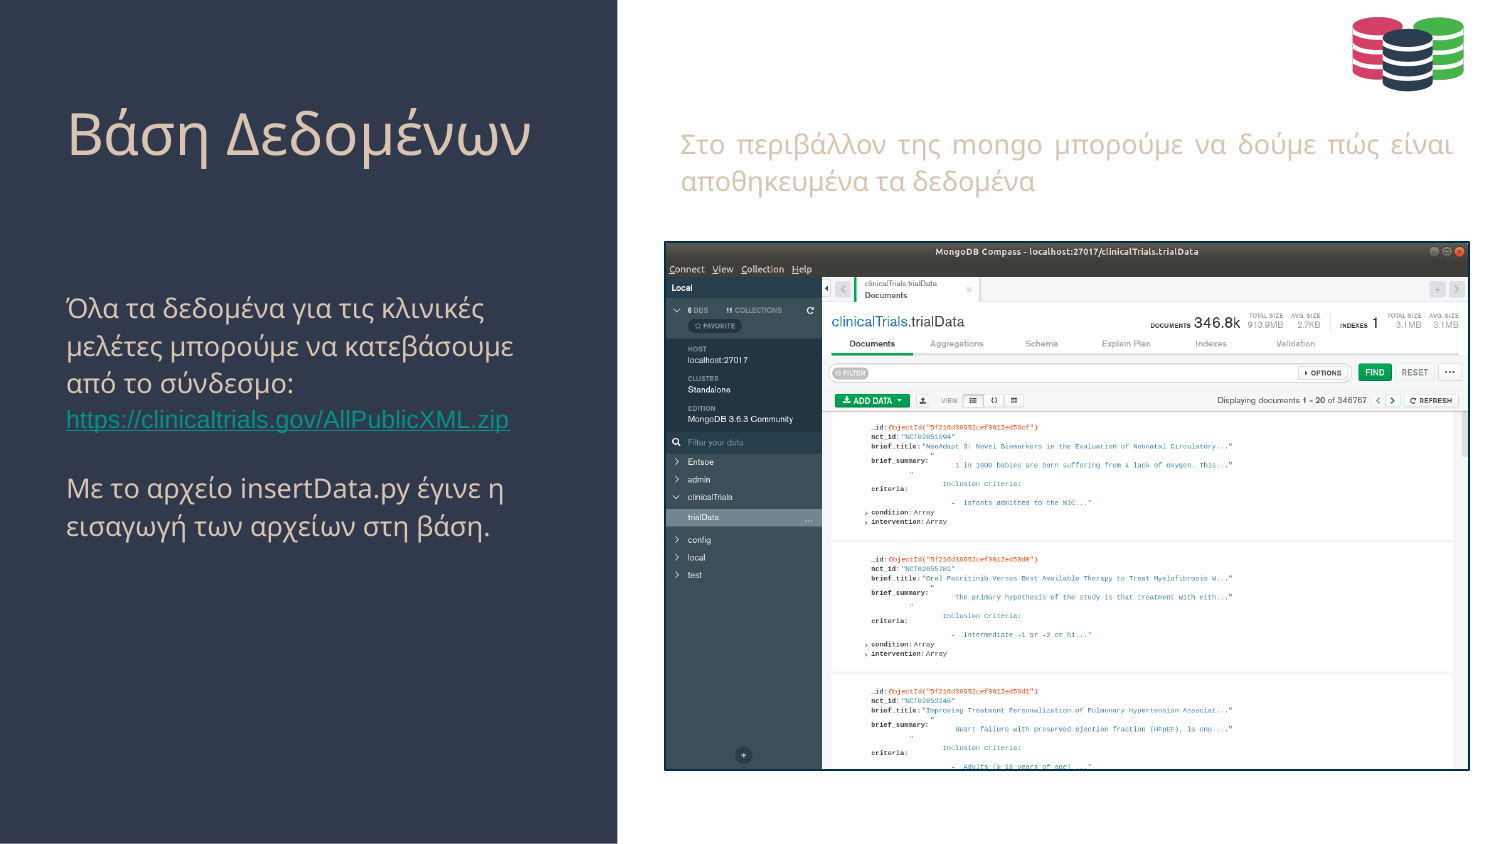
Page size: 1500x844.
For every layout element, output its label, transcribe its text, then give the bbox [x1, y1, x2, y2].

list Όλα τα δεδομένα για τις κλινικές μελέτες μπορούμε να κατεβάσουμε από το σύνδεσμο: https://clinicaltrials.gov/AllPublicXML.zip Με το αρχείο insertData.py έγινε η εισαγωγή των αρχείων στη βάση. [51, 272, 565, 770]
picture [1345, 14, 1469, 96]
title Βάση Δεδομένων [51, 82, 565, 223]
picture [665, 242, 1469, 770]
list Στο περιβάλλον της mongo μπορούμε να δούμε πώς είναι αποθηκευμένα τα δεδομένα [665, 107, 1468, 241]
